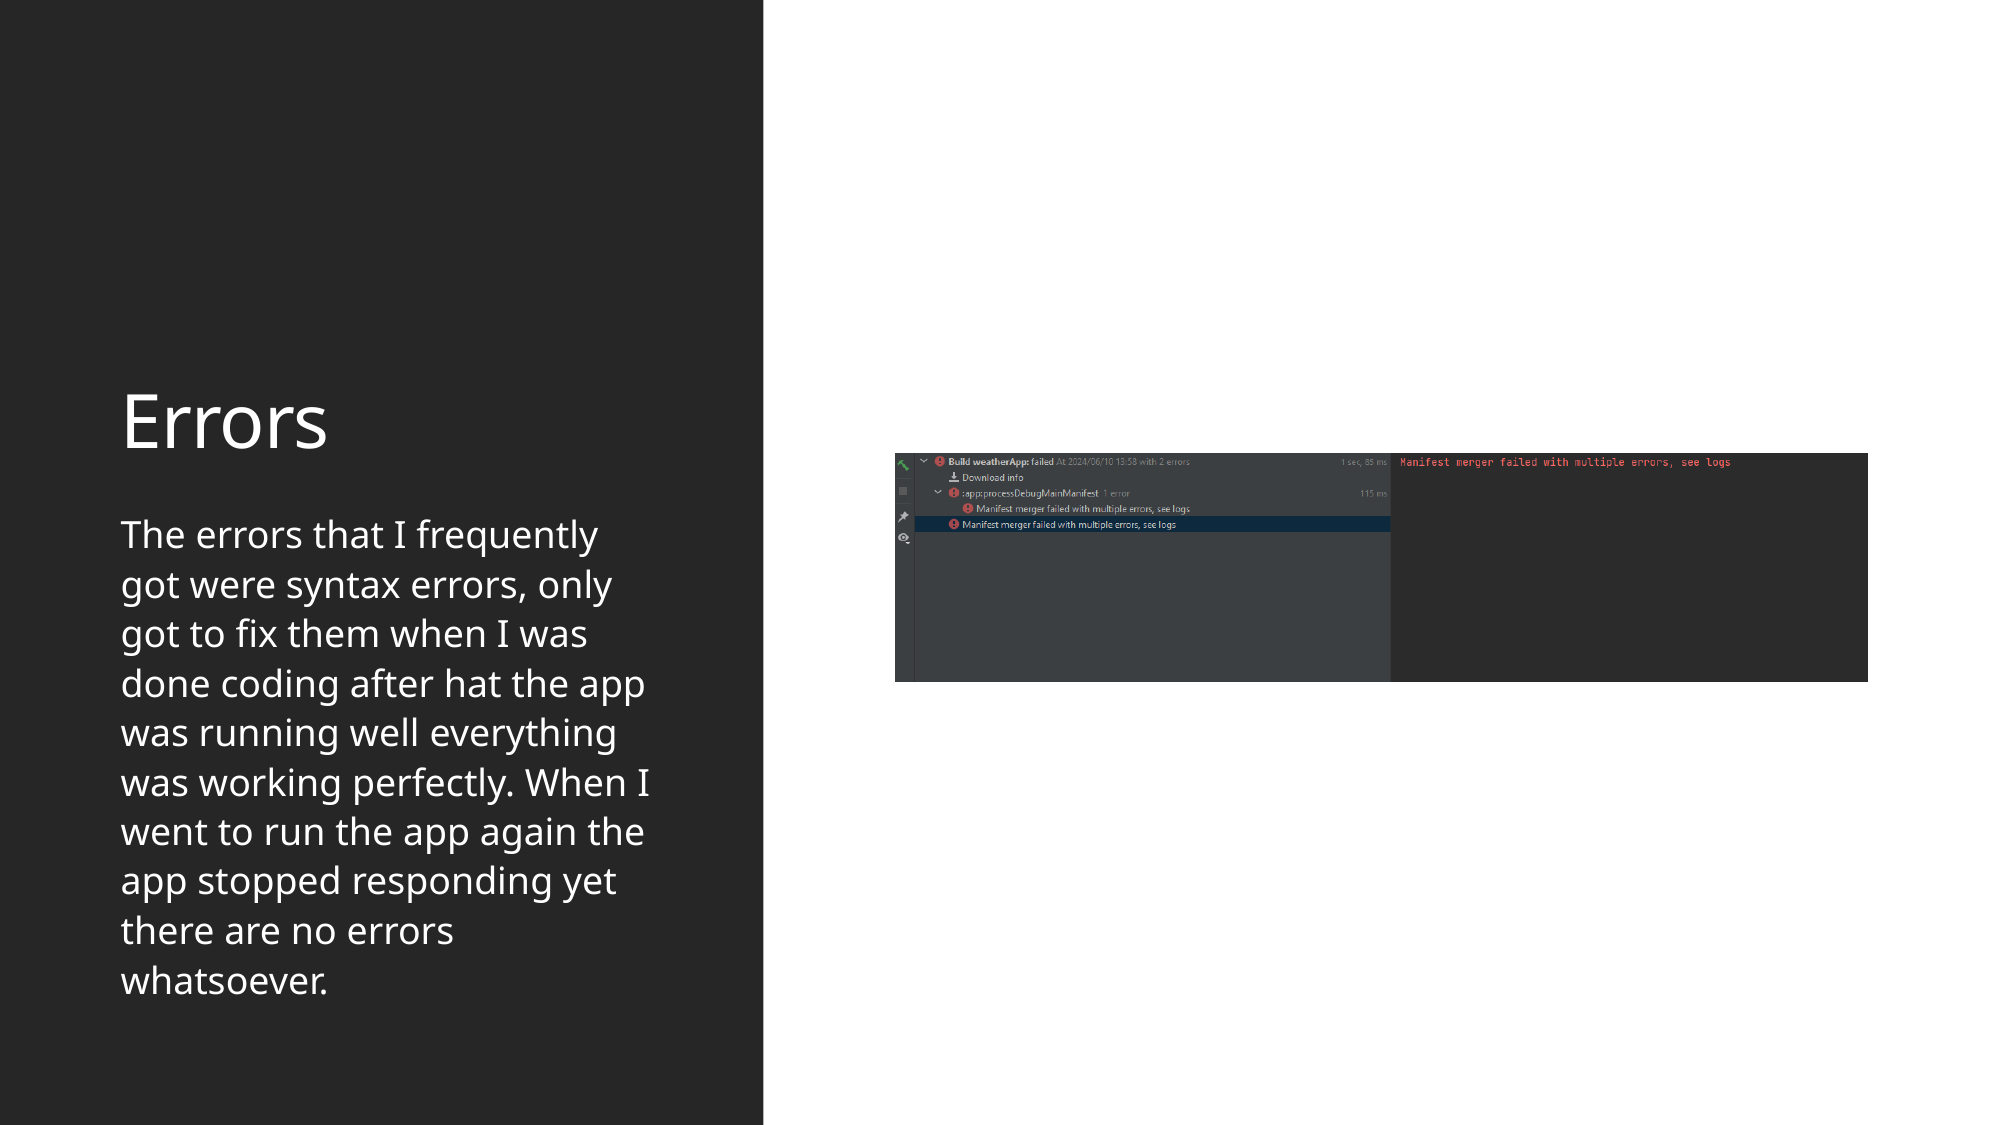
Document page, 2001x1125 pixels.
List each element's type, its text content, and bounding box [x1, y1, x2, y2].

list The errors that I frequently got were syntax errors, only got to fix them when I was done coding after hat the app was running well everything was working perfectly. When I went to run the app again the app stopped responding yet there are no errors whatsoever. [105, 499, 683, 1002]
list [894, 453, 1869, 683]
title Errors [105, 128, 683, 473]
